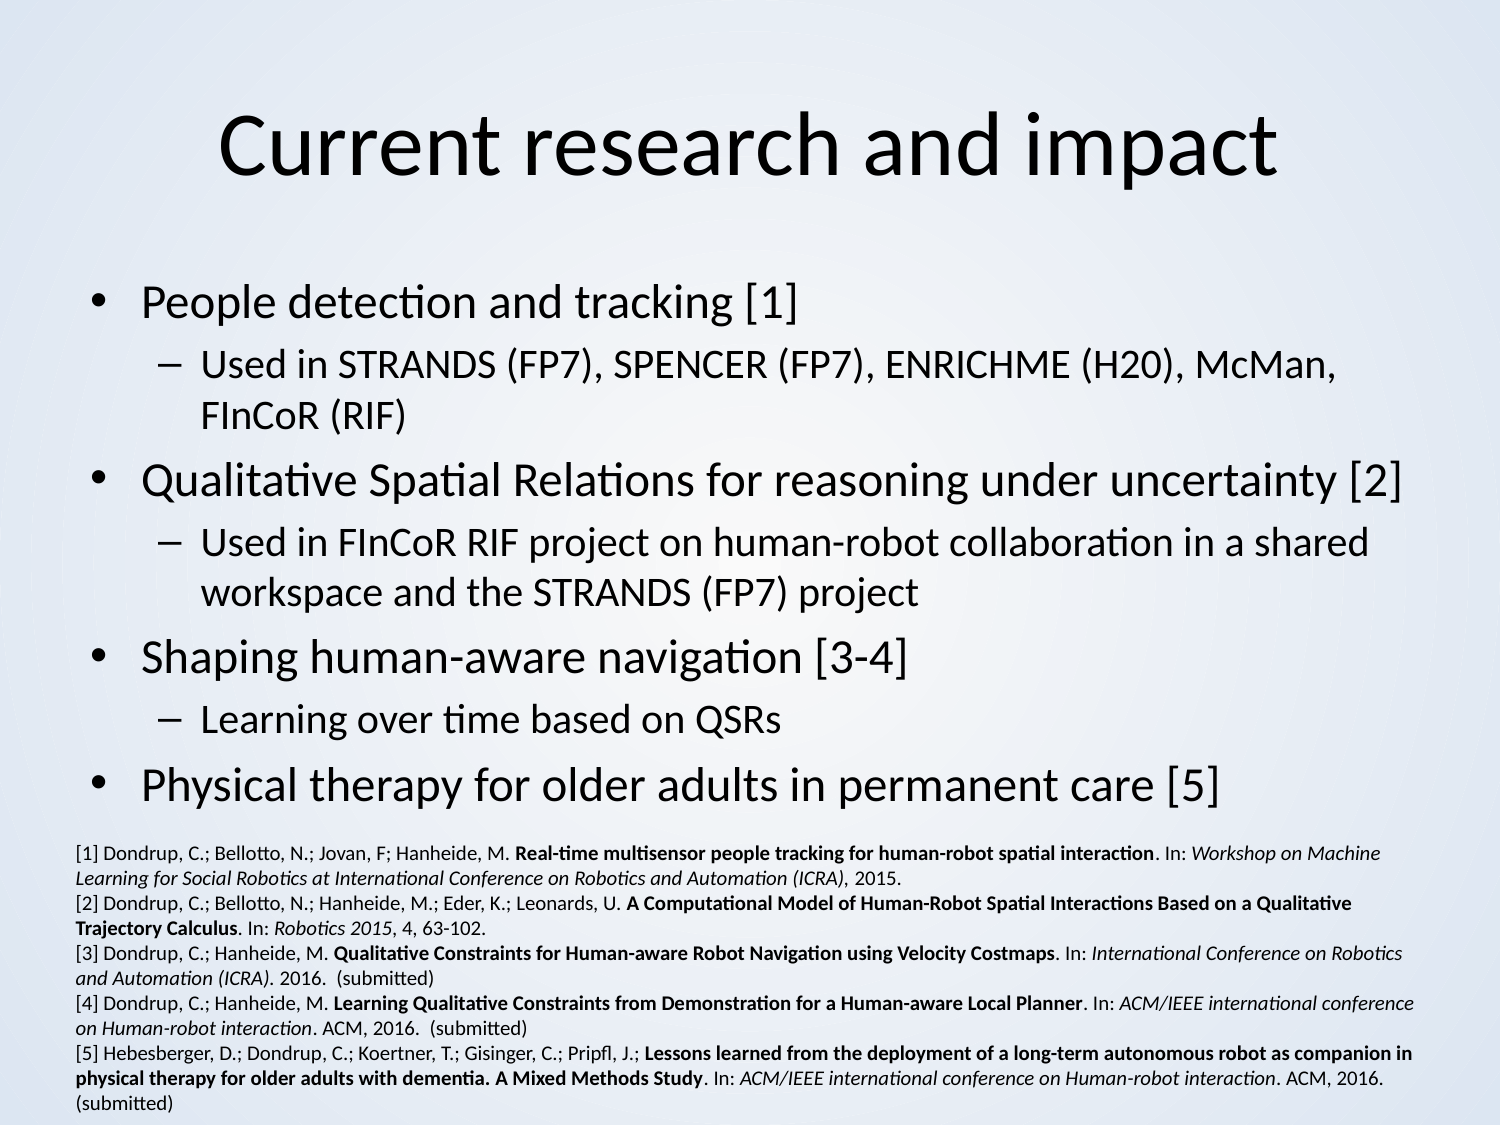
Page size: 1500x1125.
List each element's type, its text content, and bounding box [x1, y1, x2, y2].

list People detection and tracking [1] Used in STRANDS (FP7), SPENCER (FP7), ENRICHME (H20), McMan, FInCoR (RIF) Qualitative Spatial Relations for reasoning under uncertainty [2] Used in FInCoR RIF project on human-robot collaboration in a shared workspace and the STRANDS (FP7) project Shaping human-aware navigation [3-4] Learning over time based on QSRs Physical therapy for older adults in permanent care [5] [75, 262, 1425, 832]
title Current research and impact [75, 45, 1425, 233]
text_box [1] Dondrup, C.; Bellotto, N.; Jovan, F; Hanheide, M. Real-time multisensor people tracking for human-robot spatial interaction. In: Workshop on Machine Learning for Social Robotics at International Conference on Robotics and Automation (ICRA), 2015. [2] Dondrup, C.; Bellotto, N.; Hanheide, M.; Eder, K.; Leonards, U. A Computational Model of Human-Robot Spatial Interactions Based on a Qualitative Trajectory Calculus. In: Robotics 2015, 4, 63-102. [3] Dondrup, C.; Hanheide, M. Qualitative Constraints for Human-aware Robot Navigation using Velocity Costmaps. In: International Conference on Robotics and Automation (ICRA). 2016. (submitted) [4] Dondrup, C.; Hanheide, M. Learning Qualitative Constraints from Demonstration for a Human-aware Local Planner. In: ACM/IEEE international conference on Human-robot interaction. ACM, 2016. (submitted) [5] Hebesberger, D.; Dondrup, C.; Koertner, T.; Gisinger, C.; Pripfl, J.; Lessons learned from the deployment of a long-term autonomous robot as companion in physical therapy for older adults with dementia. A Mixed Methods Study. In: ACM/IEEE international conference on Human-robot interaction. ACM, 2016. (submitted) [60, 832, 1432, 1122]
